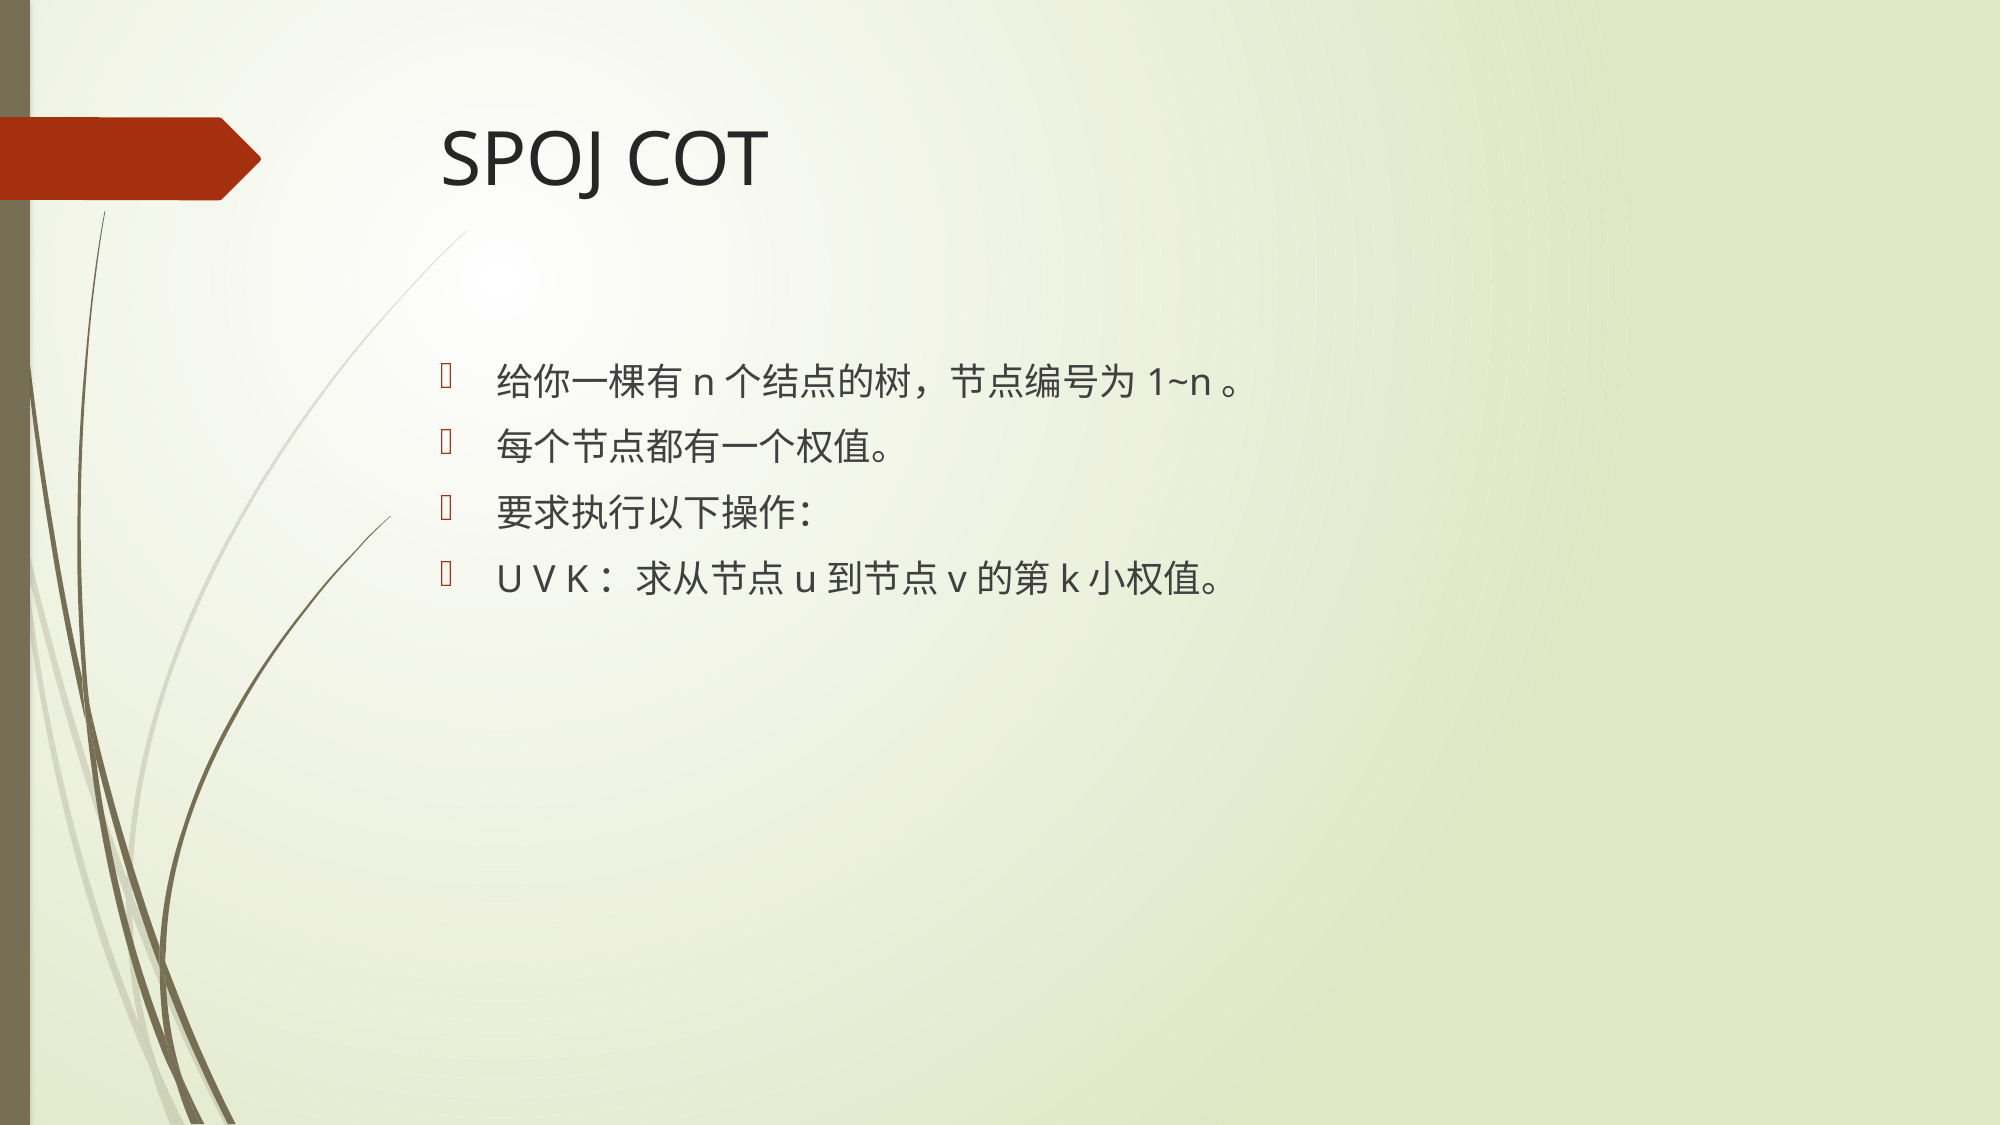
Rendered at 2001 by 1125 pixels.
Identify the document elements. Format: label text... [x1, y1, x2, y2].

title SPOJ COT [425, 102, 1888, 313]
list 给你一棵有n个结点的树，节点编号为1~n。 每个节点都有一个权值。 要求执行以下操作： U V K：求从节点u到节点v的第k小权值。 [424, 350, 1888, 970]
